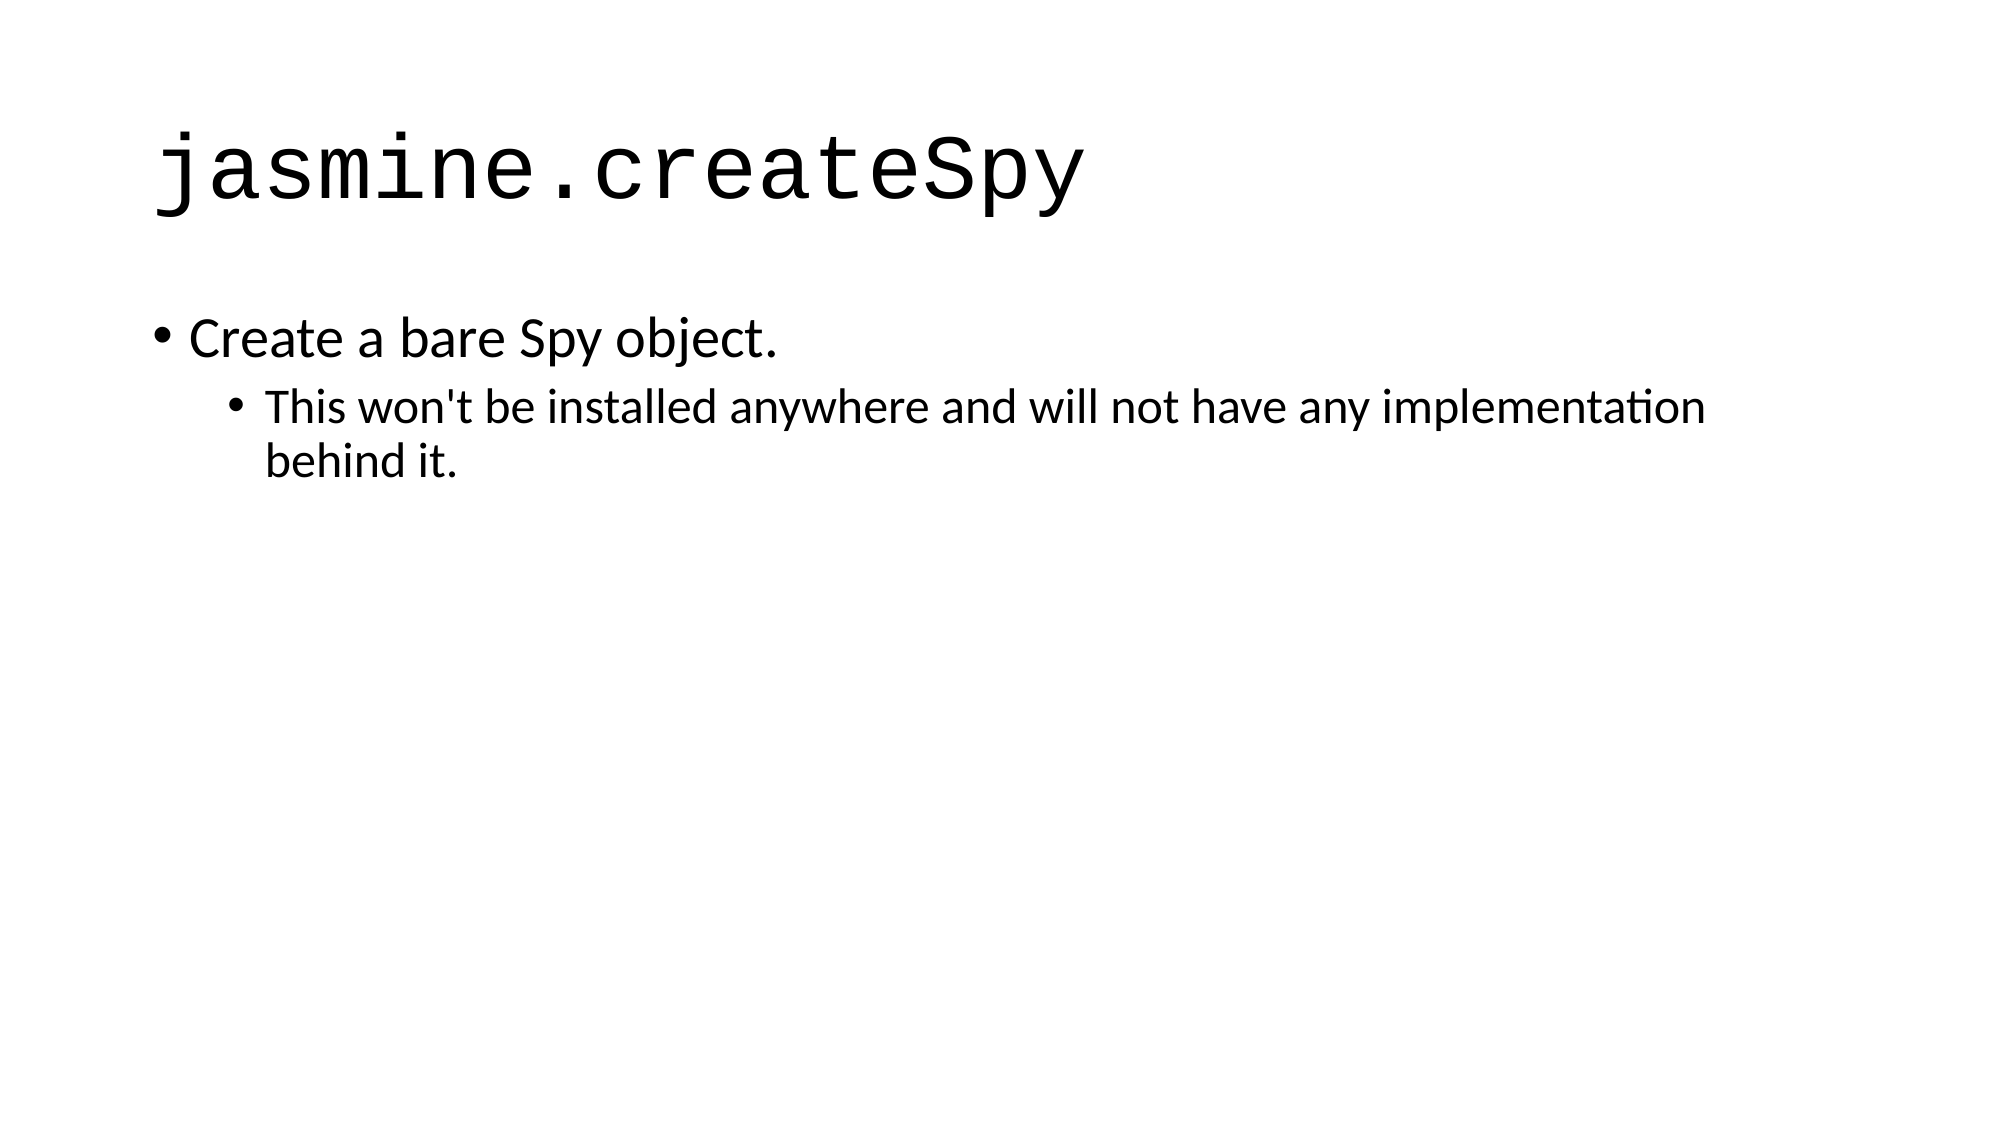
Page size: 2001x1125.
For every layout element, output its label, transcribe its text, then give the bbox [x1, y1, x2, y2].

list Create a bare Spy object. This won't be installed anywhere and will not have any implementation behind it. [137, 299, 1863, 1014]
title jasmine.createSpy [137, 59, 1863, 278]
